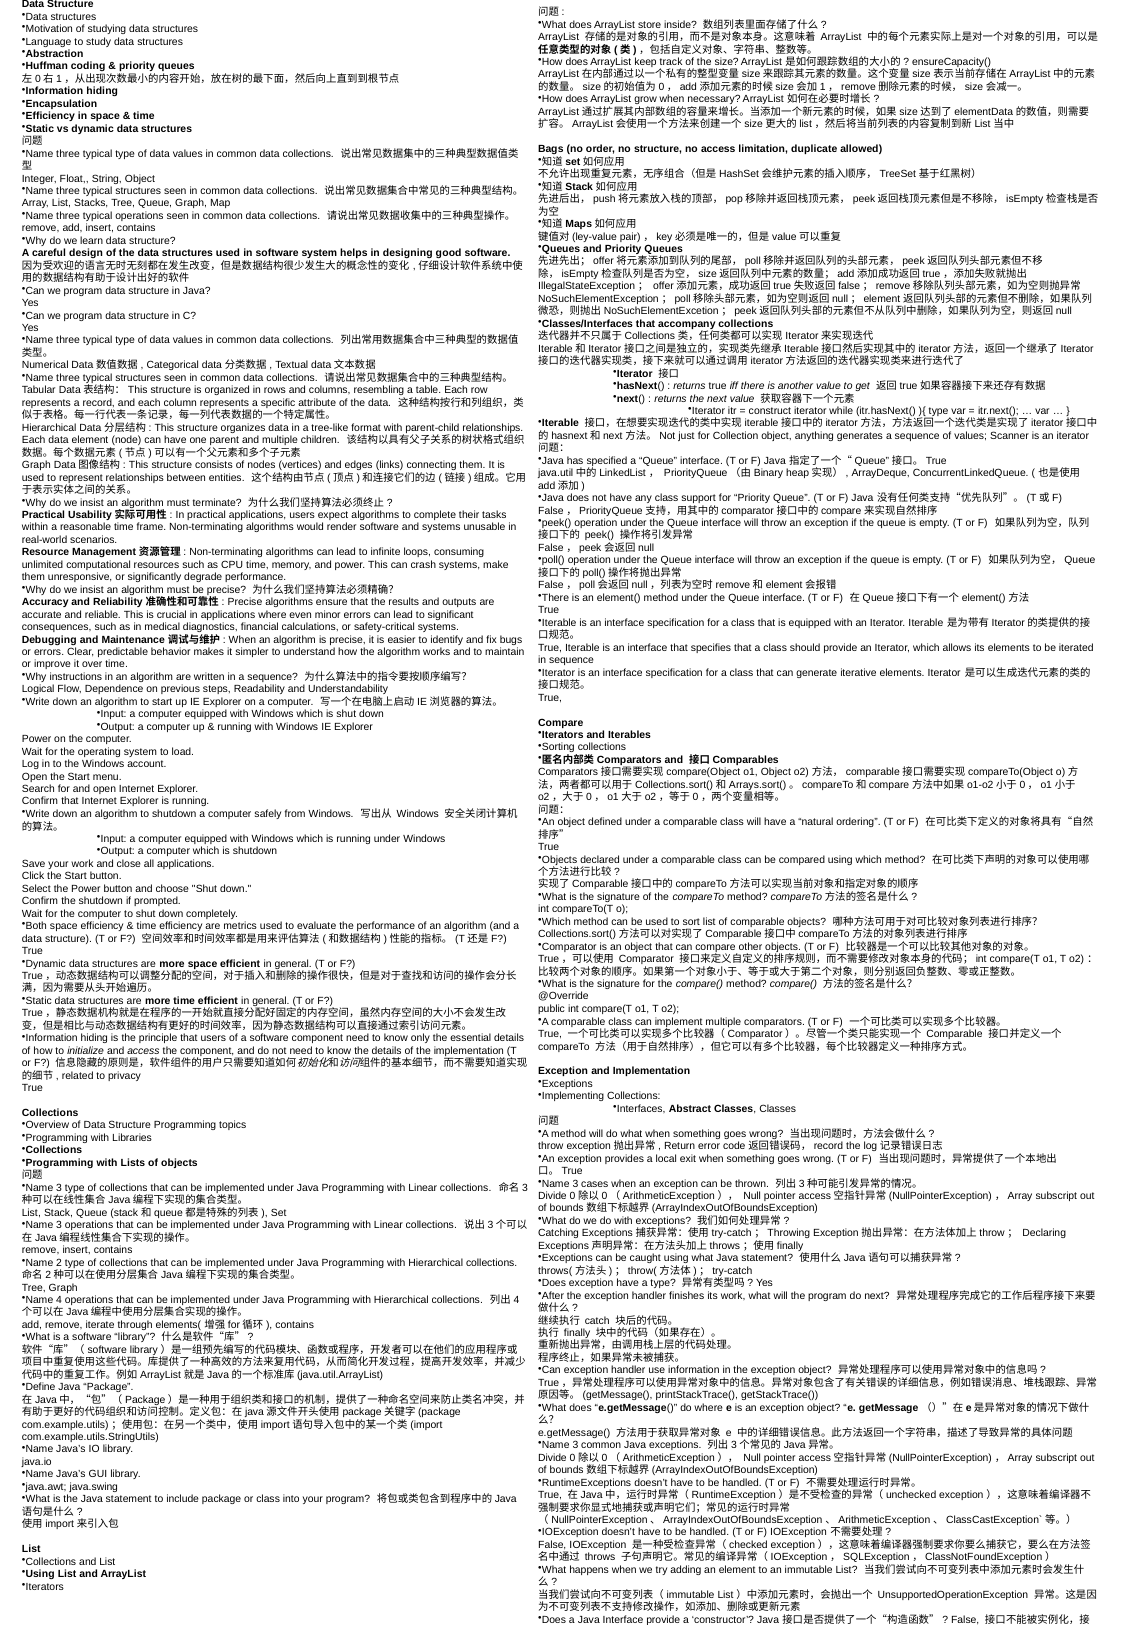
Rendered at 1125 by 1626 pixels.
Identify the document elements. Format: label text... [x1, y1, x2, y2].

text_box 问题: What does ArrayList store inside? 数组列表里面存储了什么? ArrayList 存储的是对象的引用，而不是对象本身。这意味着 ArrayList 中的每个元素实际上是对一个对象的引用，可以是任意类型的对象(类)，包括自定义对象、字符串、整数等。 How does ArrayList keep track of the size? ArrayList是如何跟踪数组的大小的? ensureCapacity() ArrayList在内部通过以一个私有的整型变量size来跟踪其元素的数量。这个变量size表示当前存储在ArrayList中的元素的数量。size的初始值为0，add添加元素的时候size会加1，remove删除元素的时候，size会减一。 How does ArrayList grow when necessary? ArrayList如何在必要时增长? ArrayList通过扩展其内部数组的容量来增长。当添加一个新元素的时候，如果size达到了elementData的数值，则需要扩容。ArrayList会使用一个方法来创建一个size更大的list，然后将当前列表的内容复制到新List当中 Bags (no order, no structure, no access limitation, duplicate allowed) 知道set如何应用 不允许出现重复元素，无序组合（但是HashSet会维护元素的插入顺序，TreeSet基于红黑树） 知道Stack如何应用 先进后出，push将元素放入栈的顶部，pop移除并返回栈顶元素，peek返回栈顶元素但是不移除，isEmpty检查栈是否为空 知道Maps如何应用 键值对(ley-value pair)，key必须是唯一的，但是value可以重复 Queues and Priority Queues 先进先出；offer将元素添加到队列的尾部，poll移除并返回队列的头部元素，peek返回队列头部元素但不移除，isEmpty检查队列是否为空，size返回队列中元素的数量；add添加成功返回true，添加失败就抛出IllegalStateException； offer添加元素，成功返回true失败返回false；remove移除队列头部元素，如为空则抛异常NoSuchElementException；poll移除头部元素，如为空则返回null；element返回队列头部的元素但不删除，如果队列微恐，则抛出NoSuchElementExcetion；peek返回队列头部的元素但不从队列中删除，如果队列为空，则返回null Classes/Interfaces that accompany collections 迭代器并不只属于Collections类，任何类都可以实现Iterator来实现迭代 Iterable和Iterator接口之间是独立的，实现类先继承Iterable接口然后实现其中的iterator方法，返回一个继承了Iterator接口的迭代器实现类，接下来就可以通过调用iterator方法返回的迭代器实现类来进行迭代了 Iterator 接口 hasNext() : returns true iff there is another value to get 返回true如果容器接下来还存有数据 next() : returns the next value 获取容器下一个元素 Iterator itr = construct iterator while (itr.hasNext() ){ type var = itr.next(); … var … } Iterable 接口，在想要实现迭代的类中实现iterable接口中的iterator方法，方法返回一个迭代类是实现了iterator接口中的hasnext和next方法。Not just for Collection object, anything generates a sequence of values; Scanner is an iterator 问题： Java has specified a “Queue” interface. (T or F) Java指定了一个“Queue”接口。True java.util中的LinkedList， PriorityQueue（由Binary heap实现）, ArrayDeque, ConcurrentLinkedQueue. (也是使用add添加) Java does not have any class support for “Priority Queue”. (T or F) Java没有任何类支持“优先队列”。(T或F) False，PriorityQueue支持，用其中的comparator接口中的compare来实现自然排序 peek() operation under the Queue interface will throw an exception if the queue is empty. (T or F) 如果队列为空，队列接口下的 peek() 操作将引发异常 False，peek会返回null poll() operation under the Queue interface will throw an exception if the queue is empty. (T or F) 如果队列为空，Queue接口下的poll()操作将抛出异常 False，poll会返回null，列表为空时remove和element会报错 There is an element() method under the Queue interface. (T or F) 在Queue接口下有一个element()方法 True Iterable is an interface specification for a class that is equipped with an Iterator. Iterable是为带有Iterator的类提供的接口规范。 True, Iterable is an interface that specifies that a class should provide an Iterator, which allows its elements to be iterated in sequence Iterator is an interface specification for a class that can generate iterative elements. Iterator是可以生成迭代元素的类的接口规范。 True, Compare Iterators and Iterables Sorting collections 匿名内部类Comparators and 接口Comparables Comparators接口需要实现compare(Object o1, Object o2)方法，comparable接口需要实现compareTo(Object o)方法，两者都可以用于Collections.sort()和Arrays.sort()。compareTo和compare方法中如果o1-o2小于0，o1小于o2，大于0，o1大于o2，等于0，两个变量相等。 问题： An object defined under a comparable class will have a “natural ordering”. (T or F) 在可比类下定义的对象将具有“自然排序” True Objects declared under a comparable class can be compared using which method? 在可比类下声明的对象可以使用哪个方法进行比较? 实现了Comparable接口中的compareTo方法可以实现当前对象和指定对象的顺序 What is the signature of the compareTo method? compareTo方法的签名是什么? int compareTo(T o); Which method can be used to sort list of comparable objects? 哪种方法可用于对可比较对象列表进行排序？ Collections.sort()方法可以对实现了Comparable接口中compareTo方法的对象列表进行排序 Comparator is an object that can compare other objects. (T or F) 比较器是一个可以比较其他对象的对象。 True，可以使用 Comparator 接口来定义自定义的排序规则，而不需要修改对象本身的代码；int compare(T o1, T o2)：比较两个对象的顺序。如果第一个对象小于、等于或大于第二个对象，则分别返回负整数、零或正整数。 What is the signature for the compare() method? compare() 方法的签名是什么？ @Override public int compare(T o1, T o2); A comparable class can implement multiple comparators. (T or F) 一个可比类可以实现多个比较器。 True, 一个可比类可以实现多个比较器（Comparator）。尽管一个类只能实现一个 Comparable 接口并定义一个 compareTo 方法（用于自然排序），但它可以有多个比较器，每个比较器定义一种排序方式。 Exception and Implementation Exceptions Implementing Collections: Interfaces, Abstract Classes, Classes 问题 A method will do what when something goes wrong? 当出现问题时，方法会做什么? throw exception抛出异常, Return error code返回错误码，record the log记录错误日志 An exception provides a local exit when something goes wrong. (T or F) 当出现问题时，异常提供了一个本地出口。True Name 3 cases when an exception can be thrown. 列出3种可能引发异常的情况。 Divide 0除以0（ArithmeticException）， Null pointer access空指针异常(NullPointerException)，Array subscript out of bounds数组下标越界(ArrayIndexOutOfBoundsException) What do we do with exceptions? 我们如何处理异常? Catching Exceptions捕获异常：使用try-catch；Throwing Exception抛出异常：在方法体加上throw； Declaring Exceptions声明异常：在方法头加上throws；使用finally Exceptions can be caught using what Java statement? 使用什么Java语句可以捕获异常? throws(方法头)；throw(方法体)；try-catch Does exception have a type? 异常有类型吗? Yes After the exception handler finishes its work, what will the program do next? 异常处理程序完成它的工作后程序接下来要做什么? 继续执行 catch 块后的代码。 执行 finally 块中的代码（如果存在）。 重新抛出异常，由调用栈上层的代码处理。 程序终止，如果异常未被捕获。 Can exception handler use information in the exception object? 异常处理程序可以使用异常对象中的信息吗? True，异常处理程序可以使用异常对象中的信息。异常对象包含了有关错误的详细信息，例如错误消息、堆栈跟踪、异常原因等。(getMessage(), printStackTrace(), getStackTrace()) What does “e.getMessage()” do where e is an exception object? “e. getMessage（）”在e是异常对象的情况下做什么？ e.getMessage() 方法用于获取异常对象 e 中的详细错误信息。此方法返回一个字符串，描述了导致异常的具体问题 Name 3 common Java exceptions. 列出3个常见的Java异常。 Divide 0除以0（ArithmeticException）， Null pointer access空指针异常(NullPointerException)，Array subscript out of bounds数组下标越界(ArrayIndexOutOfBoundsException) RuntimeExceptions doesn’t have to be handled. (T or F) 不需要处理运行时异常。 True, 在Java中，运行时异常（RuntimeException）是不受检查的异常（unchecked exception），这意味着编译器不强制要求你显式地捕获或声明它们；常见的运行时异常（NullPointerException、ArrayIndexOutOfBoundsException、ArithmeticException、ClassCastException`等。） IOException doesn’t have to be handled. (T or F) IOException不需要处理? False, IOException 是一种受检查异常（checked exception），这意味着编译器强制要求你要么捕获它，要么在方法签名中通过 throws 子句声明它。常见的编译异常（IOException，SQLException，ClassNotFoundException） What happens when we try adding an element to an immutable List? 当我们尝试向不可变列表中添加元素时会发生什么? 当我们尝试向不可变列表（immutable List）中添加元素时，会抛出一个 UnsupportedOperationException 异常。这是因为不可变列表不支持修改操作，如添加、删除或更新元素 Does a Java Interface provide a ‘constructor’? Java接口是否提供了一个“构造函数”? False, 接口不能被实例化，接口不能设置fields，接口的方法不能被实现 ArrayList implements which Interface? ArrayList实现了哪个接口? List 接口, RandomAccess 接口, Cloneable 接口, Serializable 接口 [523, 0, 1114, 1625]
text_box Data Structure Data structures Motivation of studying data structures Language to study data structures Abstraction Huffman coding & priority queues 左0右1，从出现次数最小的内容开始，放在树的最下面，然后向上直到到根节点 Information hiding Encapsulation Efficiency in space & time Static vs dynamic data structures 问题 Name three typical type of data values in common data collections. 说出常见数据集中的三种典型数据值类型 Integer, Float,, String, Object Name three typical structures seen in common data collections. 说出常见数据集合中常见的三种典型结构。 Array, List, Stacks, Tree, Queue, Graph, Map Name three typical operations seen in common data collections. 请说出常见数据收集中的三种典型操作。 remove, add, insert, contains Why do we learn data structure? A careful design of the data structures used in software system helps in designing good software. 因为受欢迎的语言无时无刻都在发生改变，但是数据结构很少发生大的概念性的变化,仔细设计软件系统中使用的数据结构有助于设计出好的软件 Can we program data structure in Java? Yes Can we program data structure in C? Yes Name three typical type of data values in common data collections. 列出常用数据集合中三种典型的数据值类型。 Numerical Data数值数据, Categorical data分类数据, Textual data文本数据 Name three typical structures seen in common data collections. 请说出常见数据集合中的三种典型结构。 Tabular Data表结构：This structure is organized in rows and columns, resembling a table. Each row represents a record, and each column represents a specific attribute of the data. 这种结构按行和列组织，类似于表格。每一行代表一条记录，每一列代表数据的一个特定属性。 Hierarchical Data分层结构: This structure organizes data in a tree-like format with parent-child relationships. Each data element (node) can have one parent and multiple children. 该结构以具有父子关系的树状格式组织数据。每个数据元素(节点)可以有一个父元素和多个子元素 Graph Data图像结构: This structure consists of nodes (vertices) and edges (links) connecting them. It is used to represent relationships between entities. 这个结构由节点(顶点)和连接它们的边(链接)组成。它用于表示实体之间的关系。 Why do we insist an algorithm must terminate? 为什么我们坚持算法必须终止? Practical Usability实际可用性: In practical applications, users expect algorithms to complete their tasks within a reasonable time frame. Non-terminating algorithms would render software and systems unusable in real-world scenarios. Resource Management资源管理: Non-terminating algorithms can lead to infinite loops, consuming unlimited computational resources such as CPU time, memory, and power. This can crash systems, make them unresponsive, or significantly degrade performance. Why do we insist an algorithm must be precise? 为什么我们坚持算法必须精确？ Accuracy and Reliability准确性和可靠性: Precise algorithms ensure that the results and outputs are accurate and reliable. This is crucial in applications where even minor errors can lead to significant consequences, such as in medical diagnostics, financial calculations, or safety-critical systems. Debugging and Maintenance调试与维护: When an algorithm is precise, it is easier to identify and fix bugs or errors. Clear, predictable behavior makes it simpler to understand how the algorithm works and to maintain or improve it over time. Why instructions in an algorithm are written in a sequence? 为什么算法中的指令要按顺序编写？ Logical Flow, Dependence on previous steps, Readability and Understandability Write down an algorithm to start up IE Explorer on a computer. 写一个在电脑上启动IE浏览器的算法。 Input: a computer equipped with Windows which is shut down Output: a computer up & running with Windows IE Explorer Power on the computer. Wait for the operating system to load. Log in to the Windows account. Open the Start menu. Search for and open Internet Explorer. Confirm that Internet Explorer is running. Write down an algorithm to shutdown a computer safely from Windows. 写出从 Windows 安全关闭计算机的算法。 Input: a computer equipped with Windows which is running under Windows Output: a computer which is shutdown Save your work and close all applications. Click the Start button. Select the Power button and choose "Shut down." Confirm the shutdown if prompted. Wait for the computer to shut down completely. Both space efficiency & time efficiency are metrics used to evaluate the performance of an algorithm (and a data structure). (T or F?) 空间效率和时间效率都是用来评估算法(和数据结构)性能的指标。(T还是F?) True Dynamic data structures are more space efficient in general. (T or F?) True，动态数据结构可以调整分配的空间，对于插入和删除的操作很快，但是对于查找和访问的操作会分长满，因为需要从头开始遍历。 Static data structures are more time efficient in general. (T or F?) True，静态数据机构就是在程序的一开始就直接分配好固定的内存空间，虽然内存空间的大小不会发生改变，但是相比与动态数据结构有更好的时间效率，因为静态数据结构可以直接通过索引访问元素。 Information hiding is the principle that users of a software component need to know only the essential details of how to initialize and access the component, and do not need to know the details of the implementation (T or F?) 信息隐藏的原则是，软件组件的用户只需要知道如何初始化和访问组件的基本细节，而不需要知道实现的细节, related to privacy True Collections Overview of Data Structure Programming topics Programming with Libraries Collections Programming with Lists of objects 问题 Name 3 type of collections that can be implemented under Java Programming with Linear collections. 命名3种可以在线性集合Java编程下实现的集合类型。 List, Stack, Queue (stack和queue都是特殊的列表), Set Name 3 operations that can be implemented under Java Programming with Linear collections. 说出3个可以在Java编程线性集合下实现的操作。 remove, insert, contains Name 2 type of collections that can be implemented under Java Programming with Hierarchical collections. 命名2种可以在使用分层集合Java编程下实现的集合类型。 Tree, Graph Name 4 operations that can be implemented under Java Programming with Hierarchical collections. 列出4个可以在Java编程中使用分层集合实现的操作。 add, remove, iterate through elements(增强for循环), contains What is a software “library”? 什么是软件“库”? 软件“库”（software library）是一组预先编写的代码模块、函数或程序，开发者可以在他们的应用程序或项目中重复使用这些代码。库提供了一种高效的方法来复用代码，从而简化开发过程，提高开发效率，并减少代码中的重复工作。例如ArrayList就是Java的一个标准库(java.util.ArrayList) Define Java “Package”. 在Java中，“包”（Package）是一种用于组织类和接口的机制，提供了一种命名空间来防止类名冲突，并有助于更好的代码组织和访问控制。定义包：在java源文件开头使用package关键字(package com.example.utils)；使用包：在另一个类中，使用import语句导入包中的某一个类(import com.example.utils.StringUtils) Name Java’s IO library. java.io Name Java’s GUI library. java.awt; java.swing What is the Java statement to include package or class into your program? 将包或类包含到程序中的Java语句是什么? 使用import来引入包 List Collections and List Using List and ArrayList Iterators [6, 0, 523, 1600]
